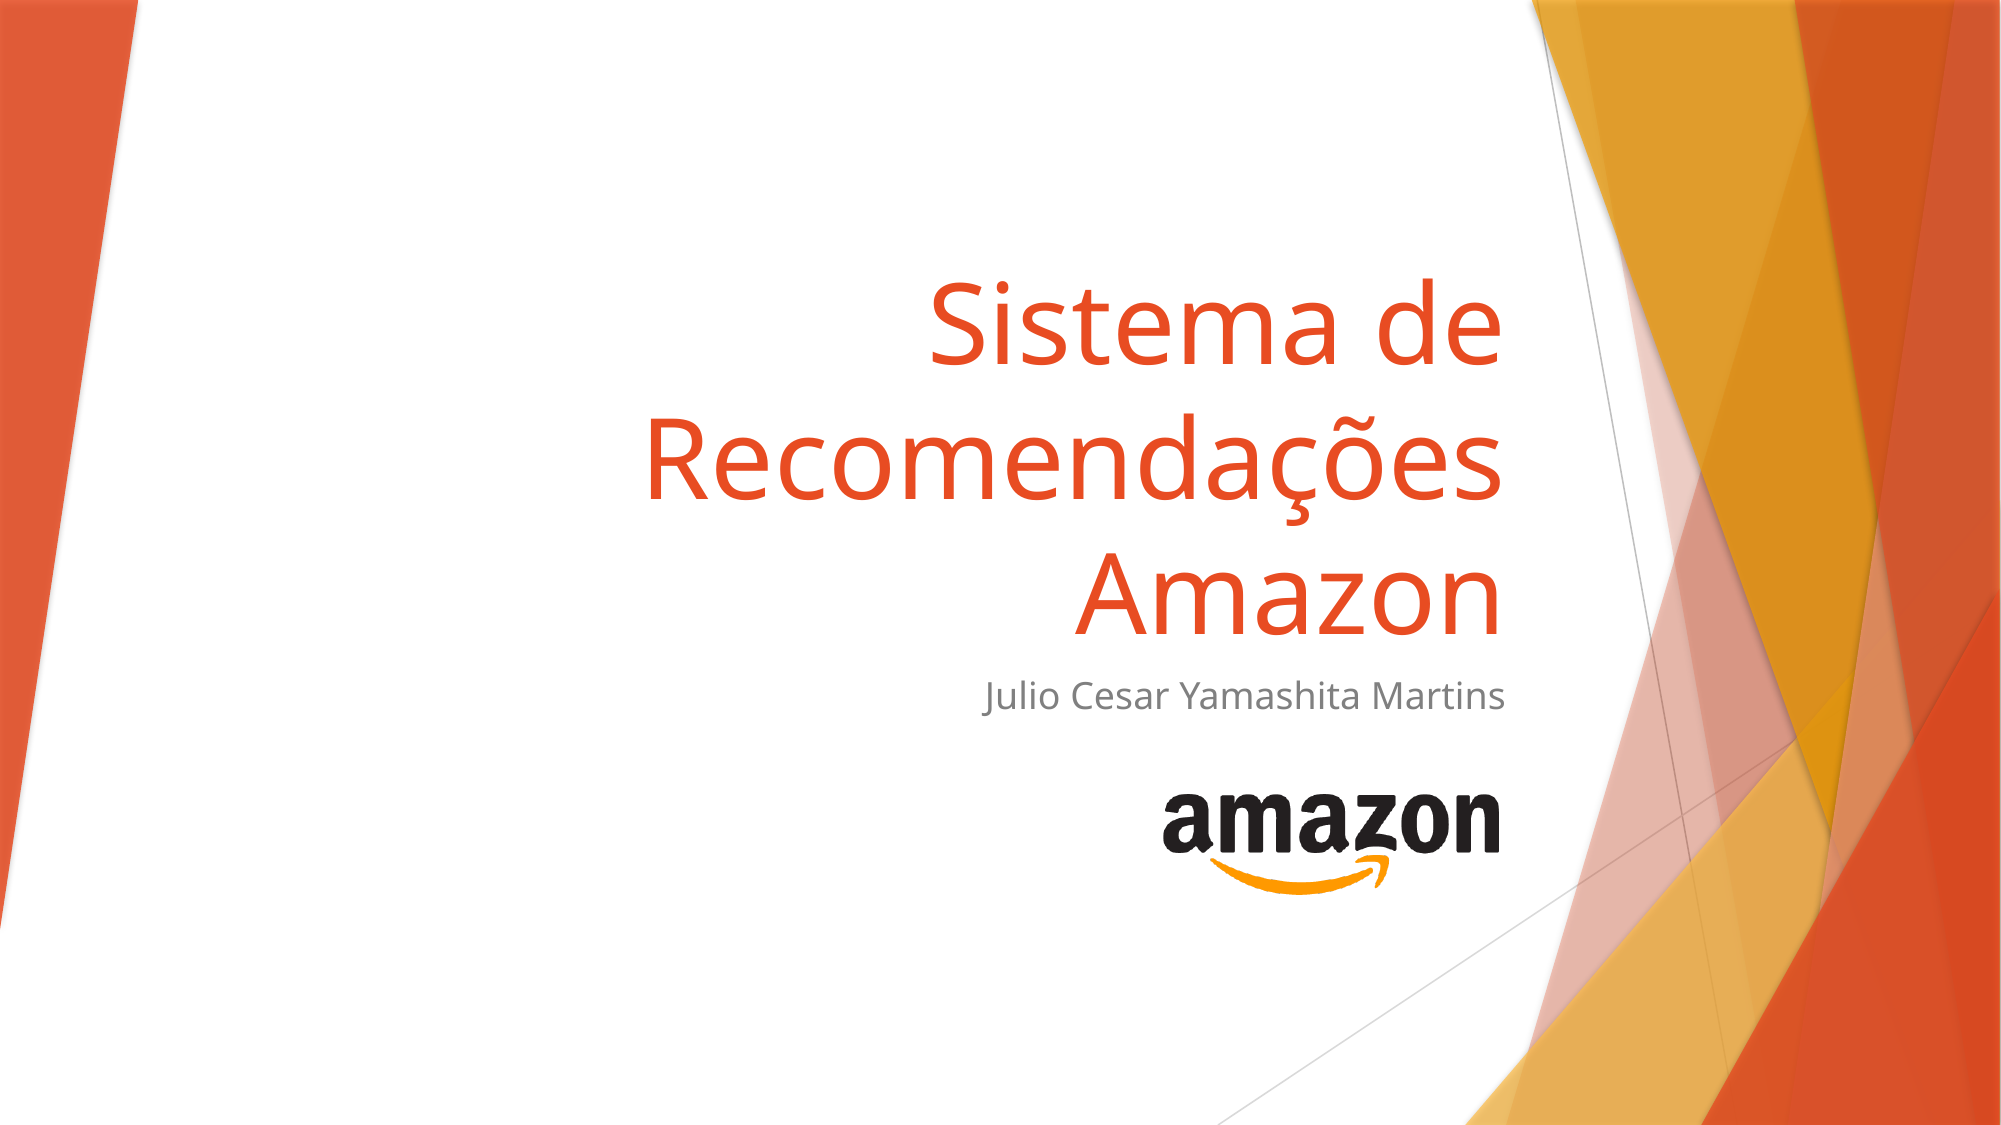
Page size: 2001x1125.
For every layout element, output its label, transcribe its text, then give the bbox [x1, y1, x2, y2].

picture [1139, 653, 1522, 1036]
subtitle Julio Cesar Yamashita Martins [247, 664, 1134, 845]
title Sistema de Recomendações Amazon [247, 394, 1522, 664]
